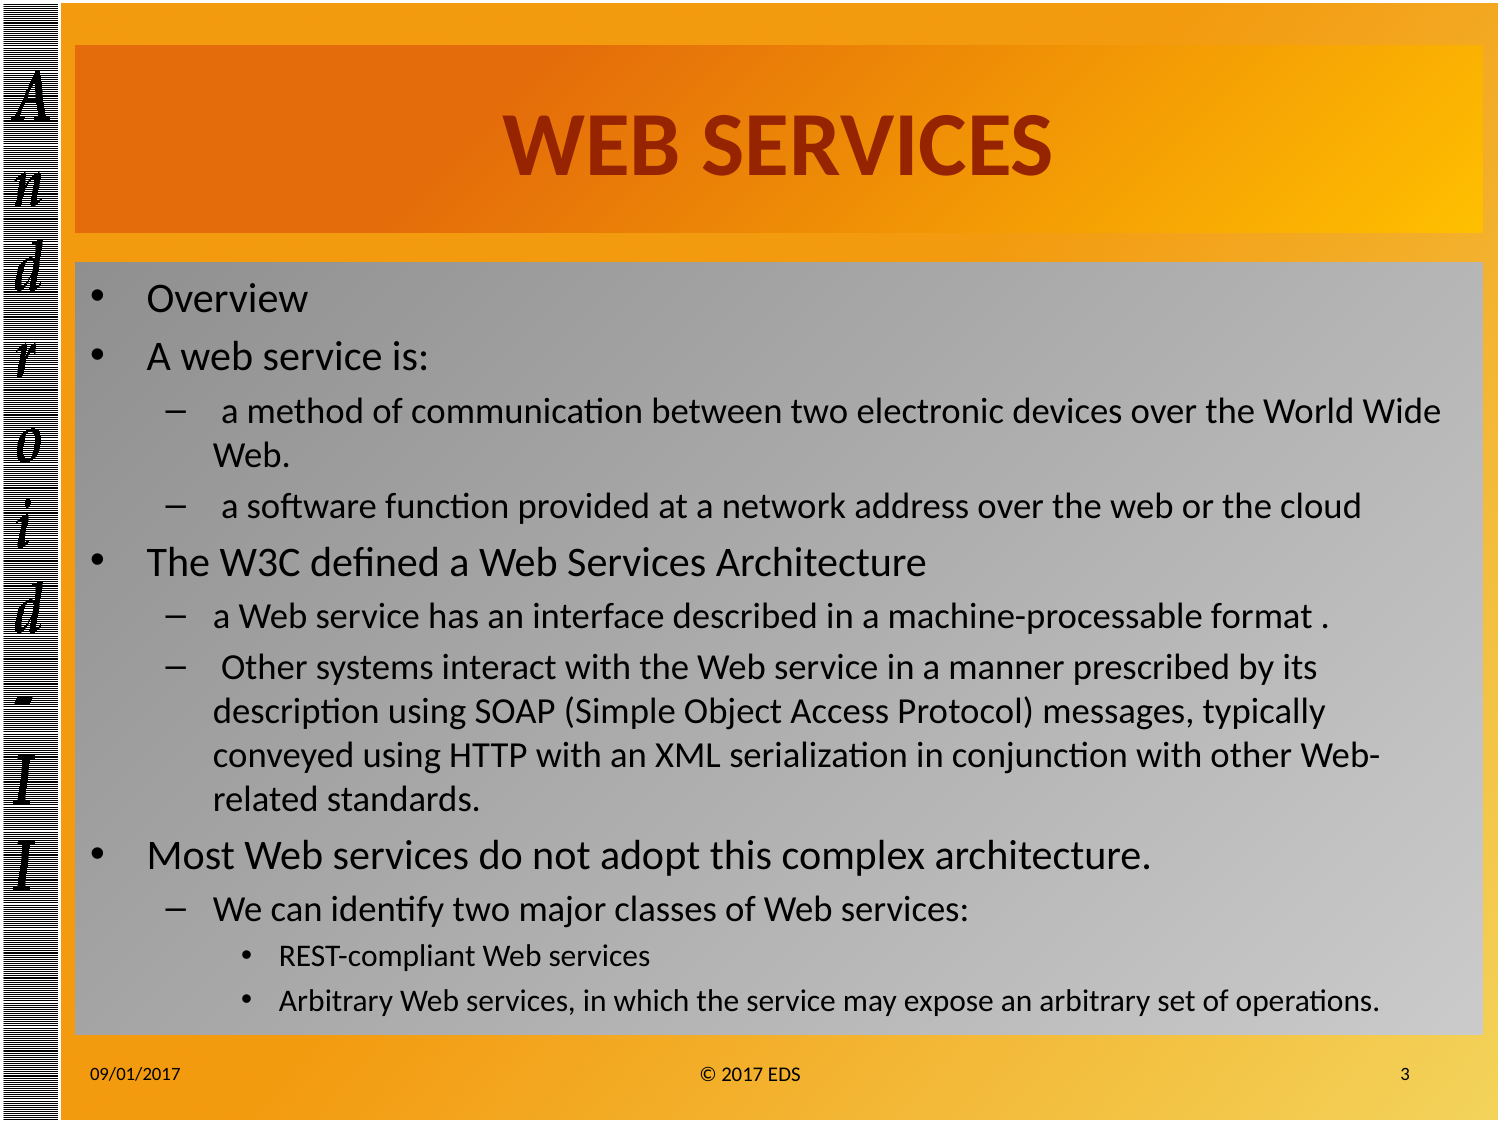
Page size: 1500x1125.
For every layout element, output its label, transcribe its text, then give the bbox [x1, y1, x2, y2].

list Overview A web service is: a method of communication between two electronic devices over the World Wide Web. a software function provided at a network address over the web or the cloud The W3C defined a Web Services Architecture a Web service has an interface described in a machine-processable format . Other systems interact with the Web service in a manner prescribed by its description using SOAP (Simple Object Access Protocol) messages, typically conveyed using HTTP with an XML serialization in conjunction with other Web-related standards. Most Web services do not adopt this complex architecture. We can identify two major classes of Web services: REST-compliant Web services Arbitrary Web services, in which the service may expose an arbitrary set of operations. [75, 262, 1483, 1035]
title WEB SERVICES [75, 45, 1483, 233]
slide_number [75, 1042, 425, 1103]
picture [0, 0, 1500, 1125]
footer © 2017 EDS [512, 1042, 988, 1103]
slide_number 3 [1074, 1042, 1425, 1103]
